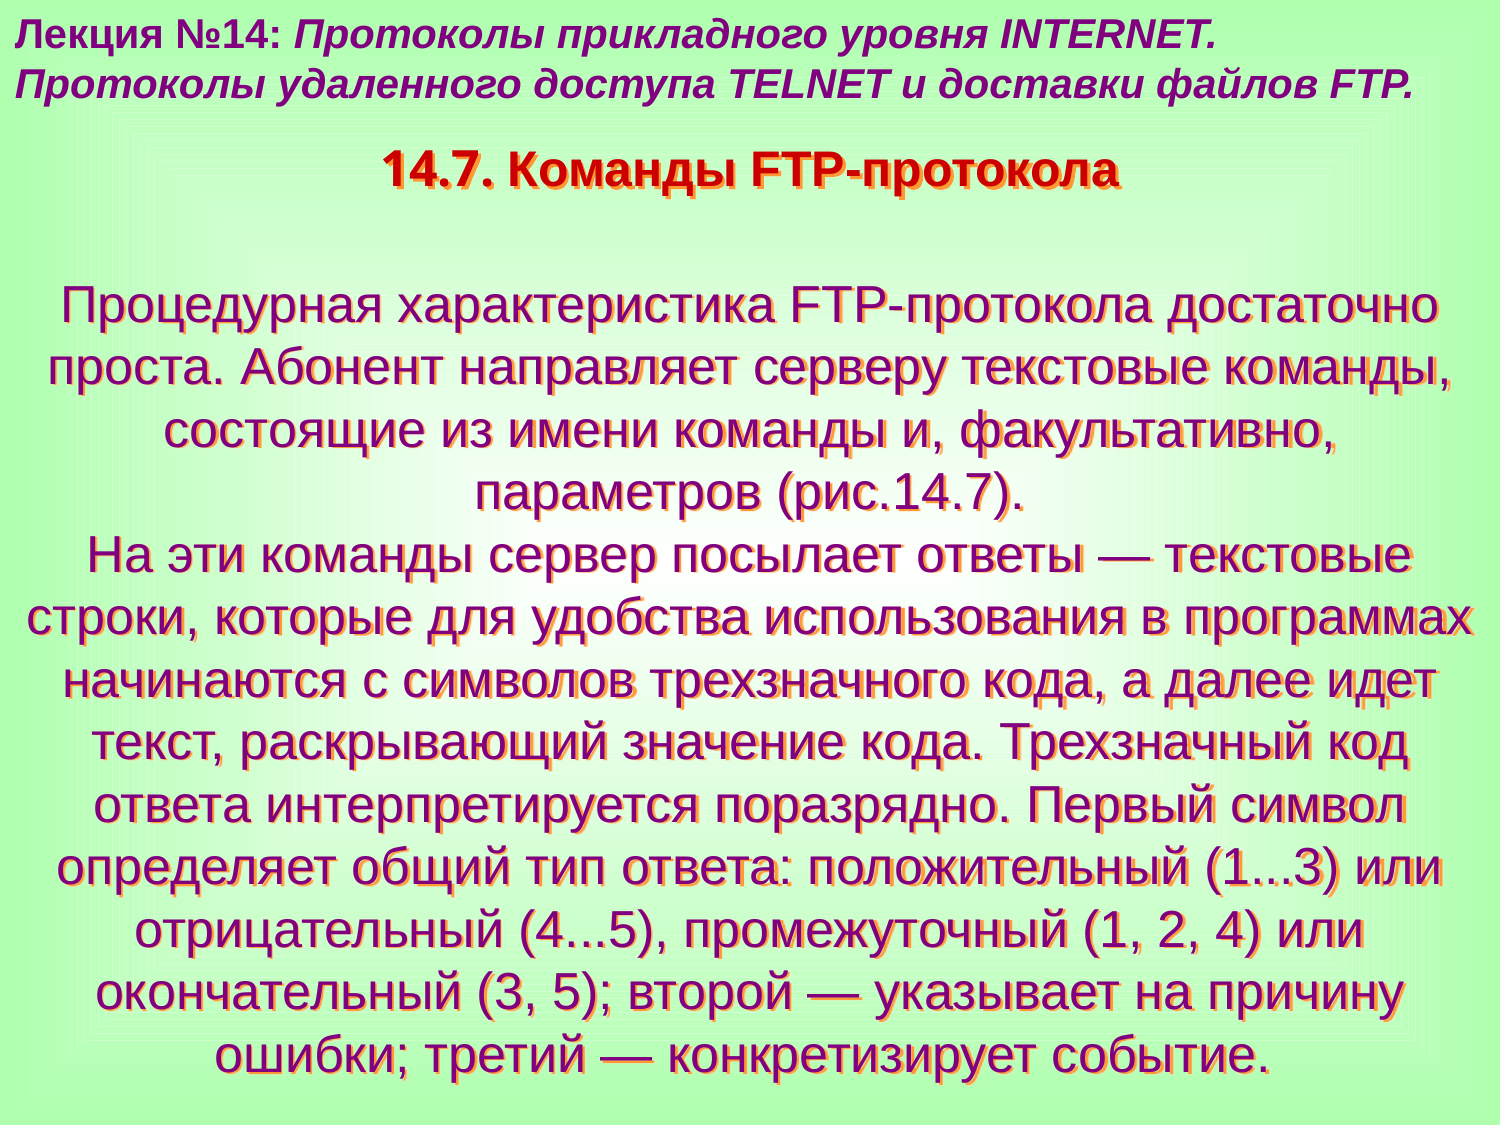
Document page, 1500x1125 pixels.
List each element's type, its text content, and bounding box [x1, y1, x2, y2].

text_box 14.7. Команды FTP-протокола [0, 129, 1500, 205]
text_box Лекция №14: Протоколы прикладного уровня INTERNET. Протоколы удаленного доступа TELNET и доставки файлов FTP. [0, 0, 1500, 115]
text_box Процедурная характеристика FTP-протокола достаточно проста. Абонент направляет серверу текстовые команды, состоящие из имени команды и, факультативно, параметров (рис.14.7). На эти команды сервер посылает ответы — текстовые строки, которые для удобства использования в программах начинаются с символов трехзначного кода, а далее идет текст, раскрывающий значение кода. Трехзначный код ответа интерпретируется поразрядно. Первый символ определяет общий тип ответа: положительный (1...3) или отрицательный (4...5), промежуточный (1, 2, 4) или окончательный (3, 5); второй — указывает на причину ошибки; третий — конкретизирует событие. [0, 262, 1500, 1090]
